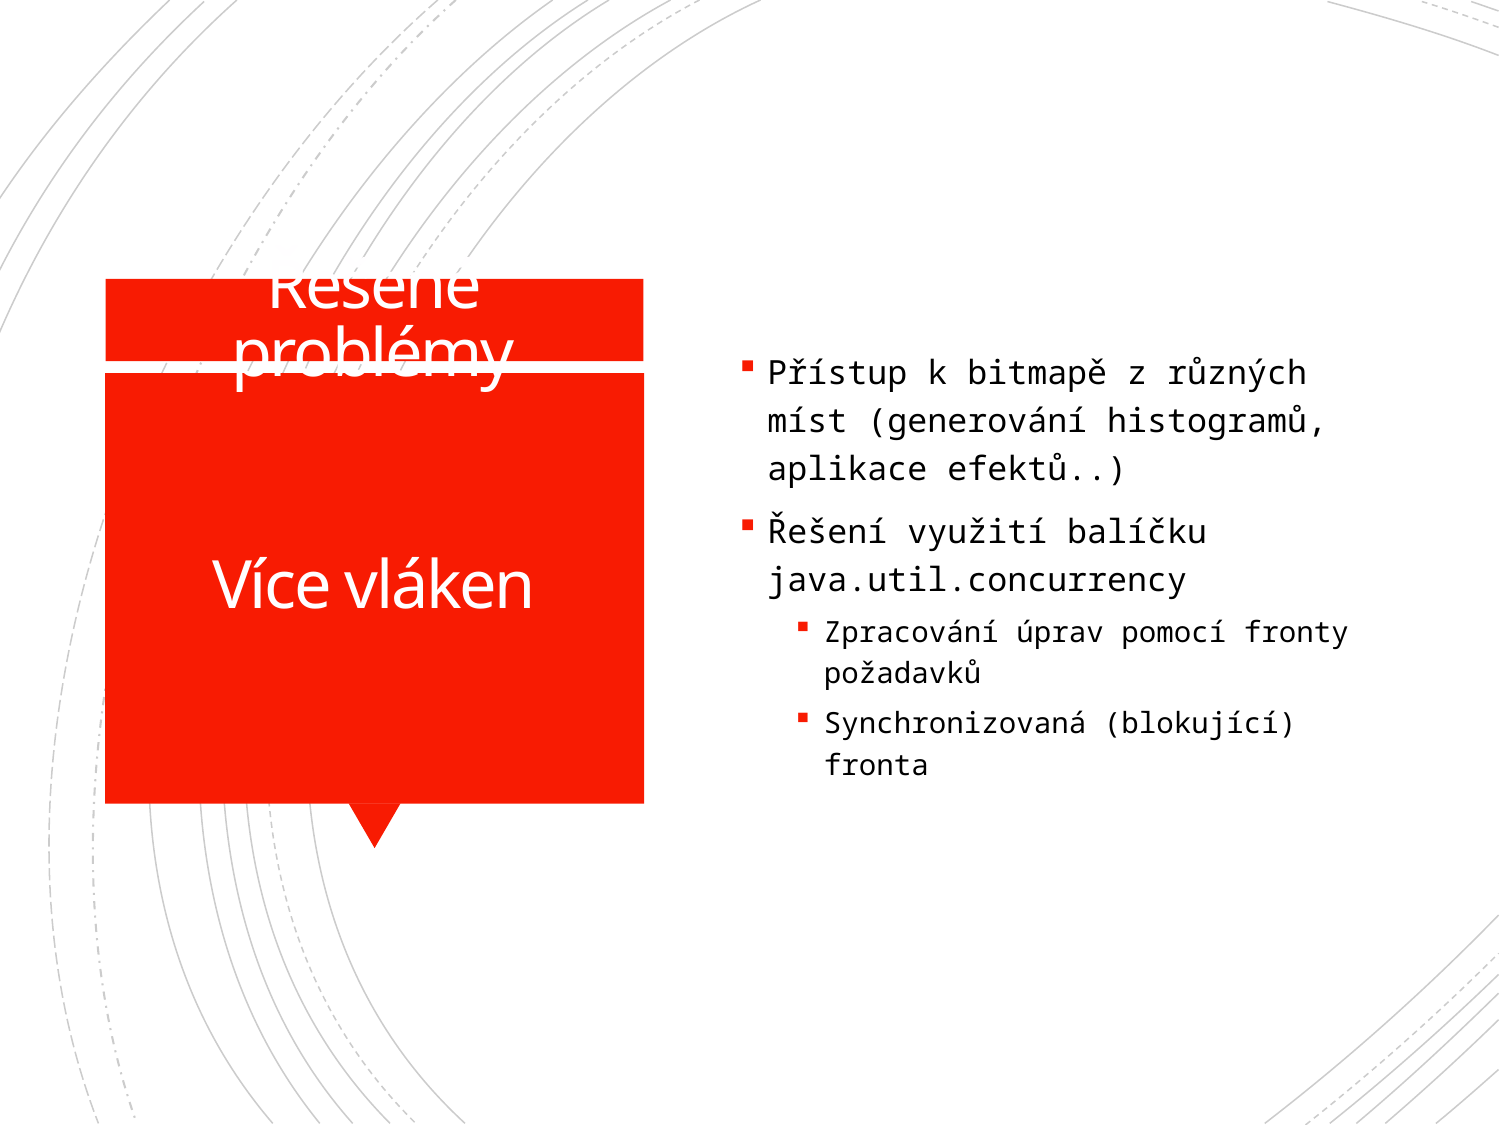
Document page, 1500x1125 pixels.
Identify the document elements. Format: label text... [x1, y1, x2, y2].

text_box Řešené problémy [104, 280, 642, 364]
list Přístup k bitmapě z různých míst (generování histogramů, aplikace efektů..) Řešení využití balíčku java.util.concurrency Zpracování úprav pomocí fronty požadavků Synchronizovaná (blokující) fronta [724, 131, 1396, 993]
title Více vláken [118, 385, 630, 790]
